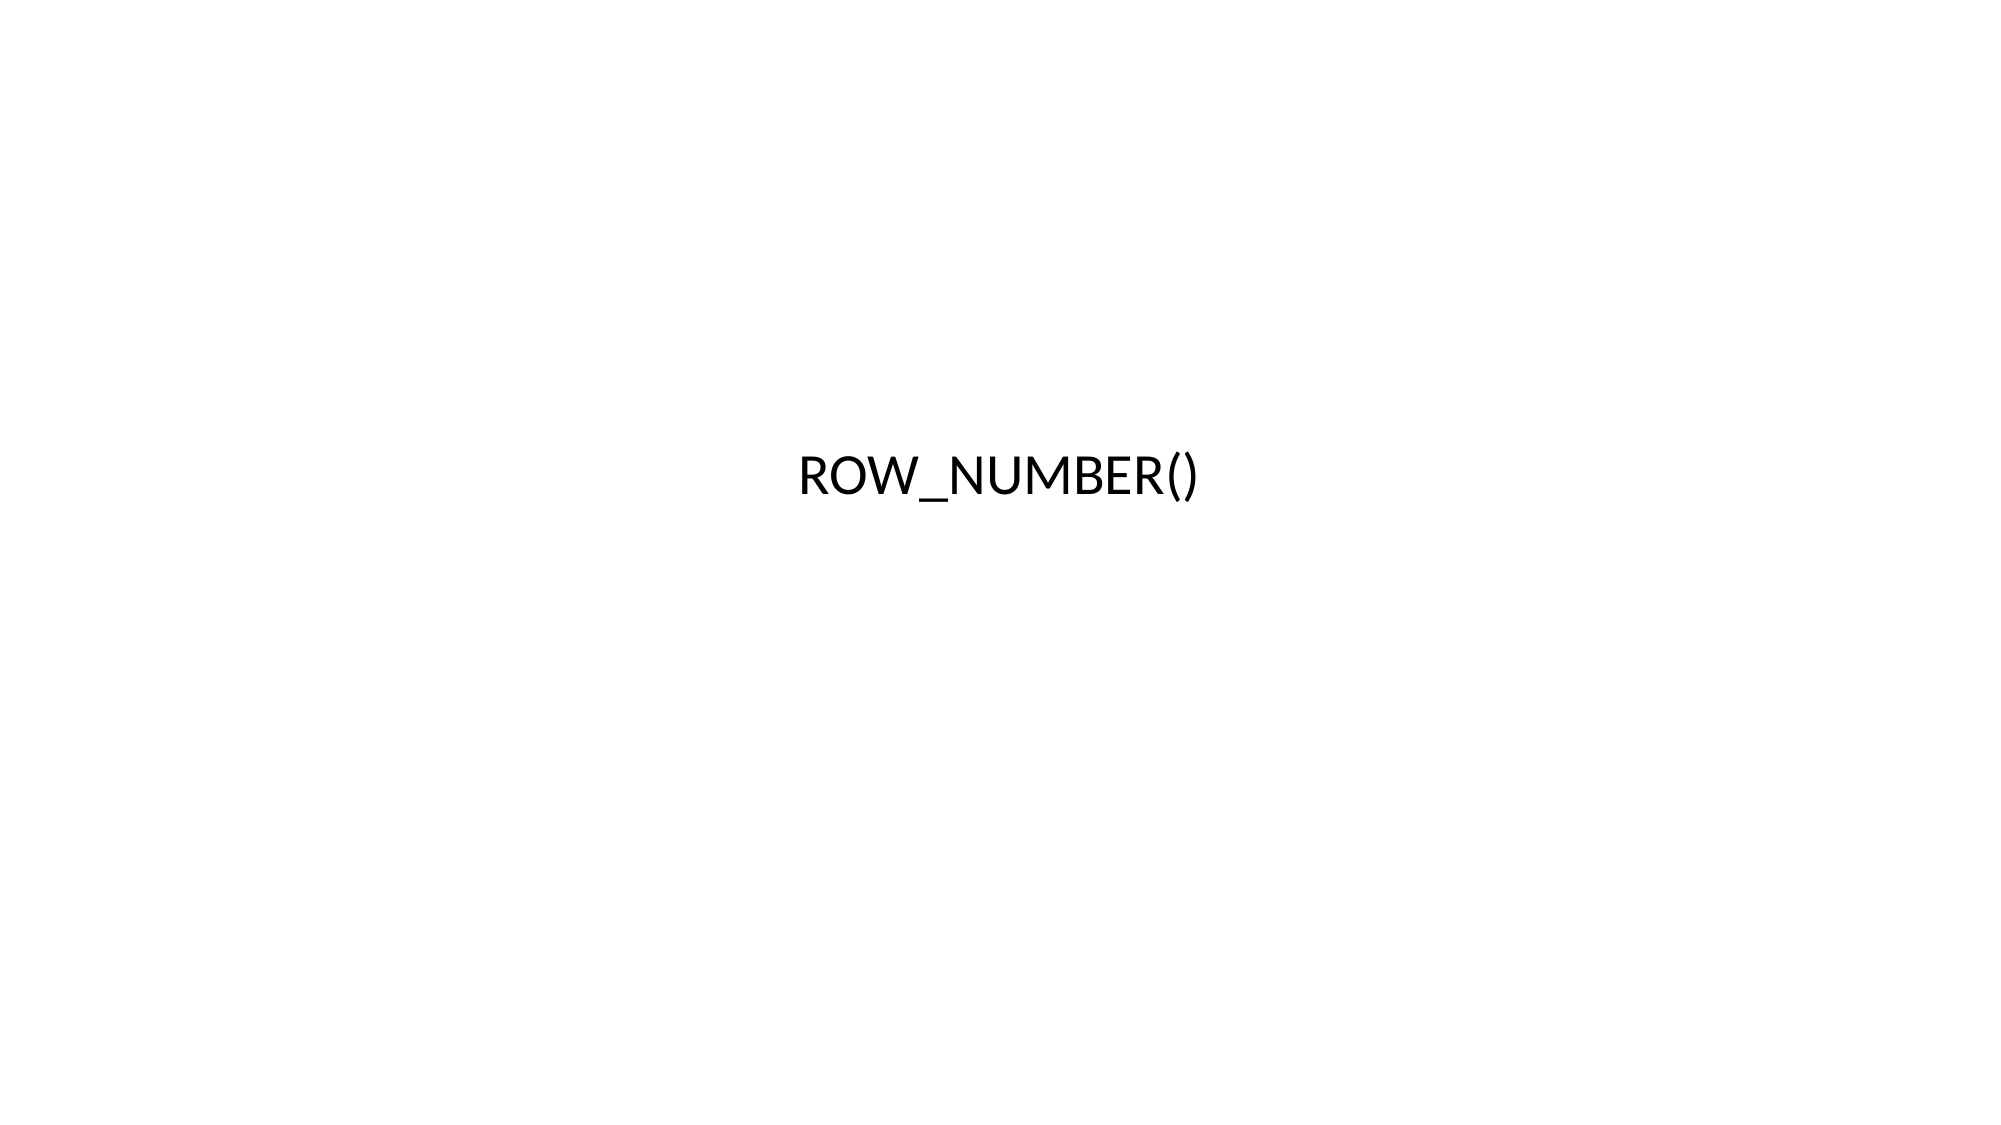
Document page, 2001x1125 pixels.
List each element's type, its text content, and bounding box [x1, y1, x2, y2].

text_box ROW_NUMBER() [784, 428, 1216, 514]
